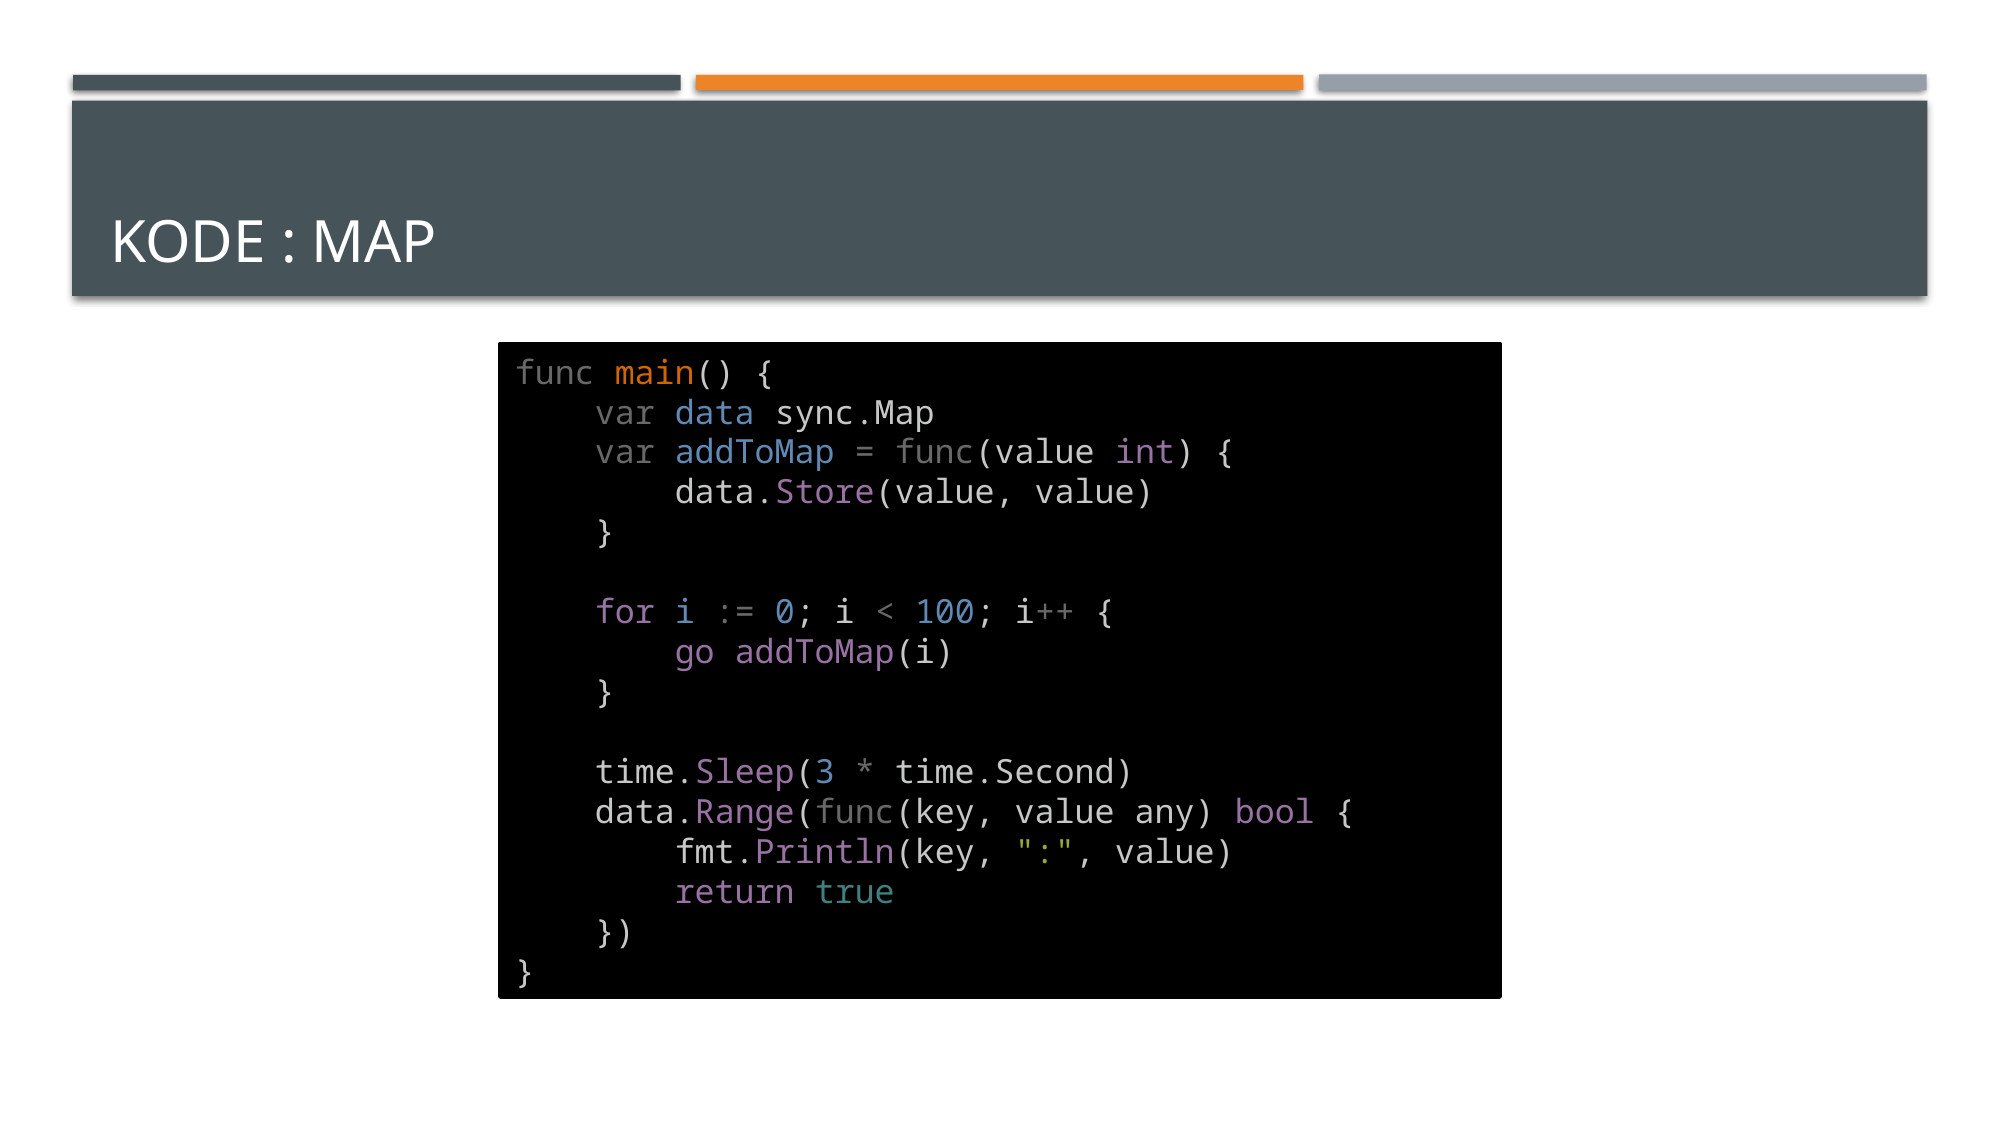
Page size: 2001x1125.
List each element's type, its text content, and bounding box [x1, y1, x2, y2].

title Kode : MAP [95, 115, 1905, 282]
text_box func main() { var data sync.Map var addToMap = func(value int) { data.Store(value, value) } for i := 0; i < 100; i++ { go addToMap(i) } time.Sleep(3 * time.Second) data.Range(func(key, value any) bool { fmt.Println(key, ":", value) return true }) } [498, 342, 1502, 999]
